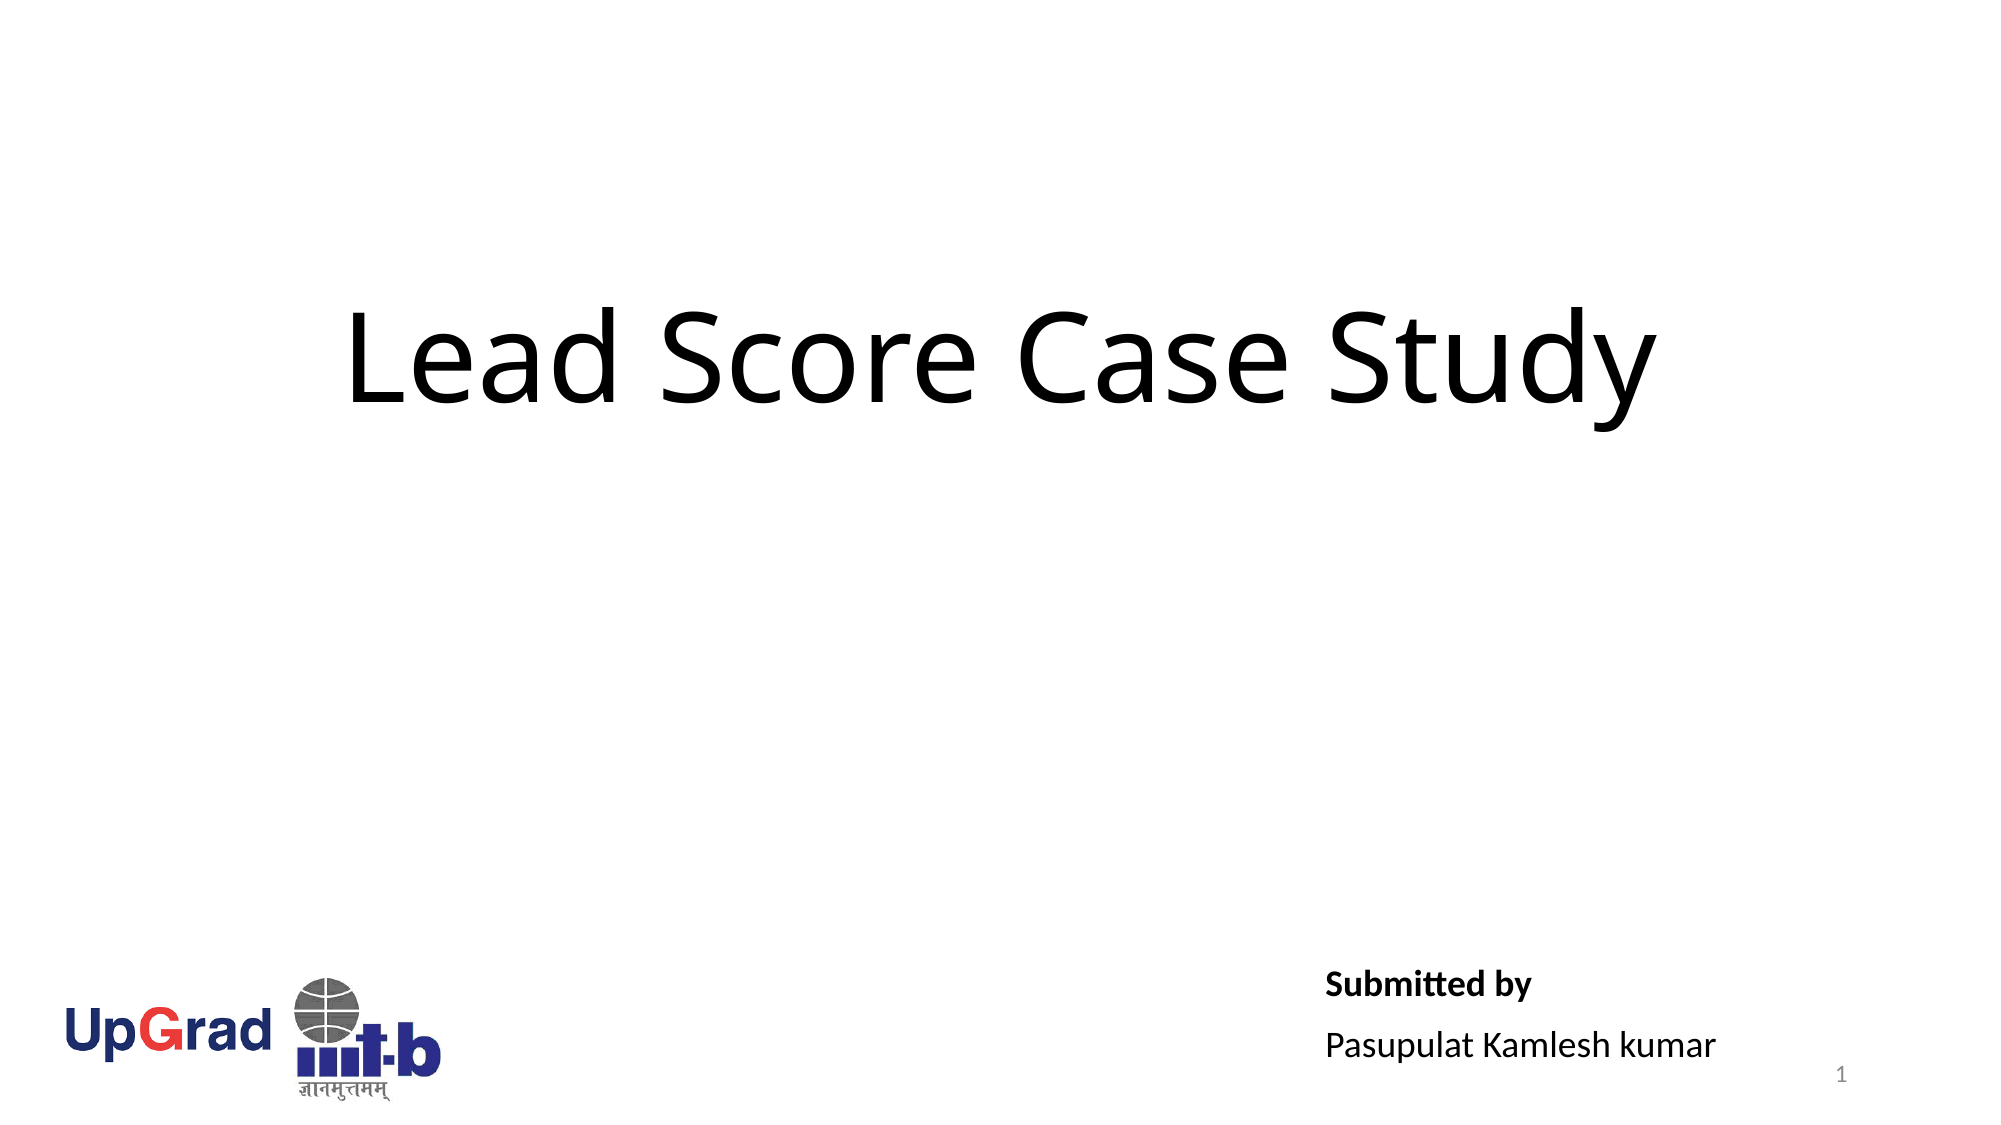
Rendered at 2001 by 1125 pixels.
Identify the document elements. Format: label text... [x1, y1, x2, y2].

text_box Pasupulat Kamlesh kumar [1310, 1012, 1779, 1073]
picture [55, 978, 445, 1108]
text_box Submitted by [1310, 951, 1632, 1012]
title Lead Score Case Study [249, 184, 1750, 438]
slide_number 1 [1412, 1042, 1863, 1103]
